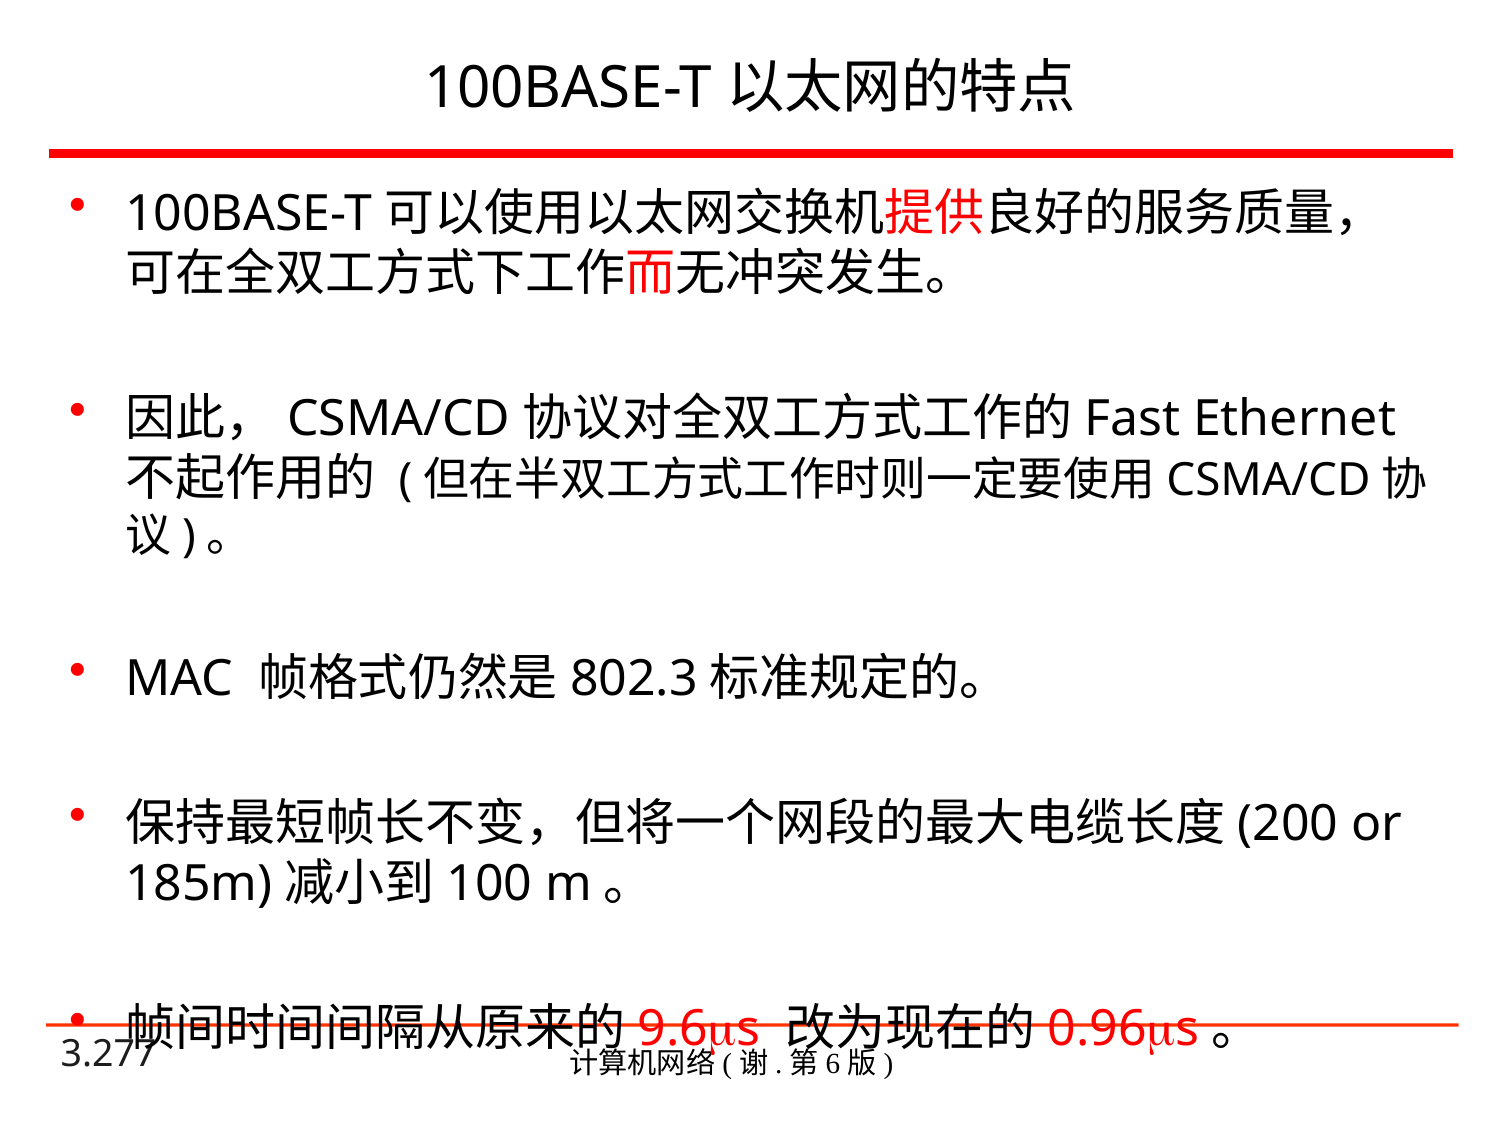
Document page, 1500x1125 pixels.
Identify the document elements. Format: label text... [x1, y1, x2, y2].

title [230, 1023, 243, 1027]
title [991, 1023, 1005, 1027]
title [683, 1023, 702, 1027]
title 100BASE-T以太网的特点 [53, 30, 1447, 138]
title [491, 1023, 517, 1027]
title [581, 1023, 595, 1027]
list 100BASE-T可以使用以太网交换机提供良好的服务质量，可在全双工方式下工作而无冲突发生。 因此，CSMA/CD协议对全双工方式工作的Fast Ethernet不起作用的 (但在半双工方式工作时则一定要使用CSMA/CD协议)。 MAC 帧格式仍然是802.3标准规定的。 保持最短帧长不变，但将一个网段的最大电缆长度(200 or 185m)减小到100 m。 帧间时间间隔从原来的9.6s 改为现在的0.96s。 [53, 172, 1445, 1012]
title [1122, 1023, 1141, 1027]
